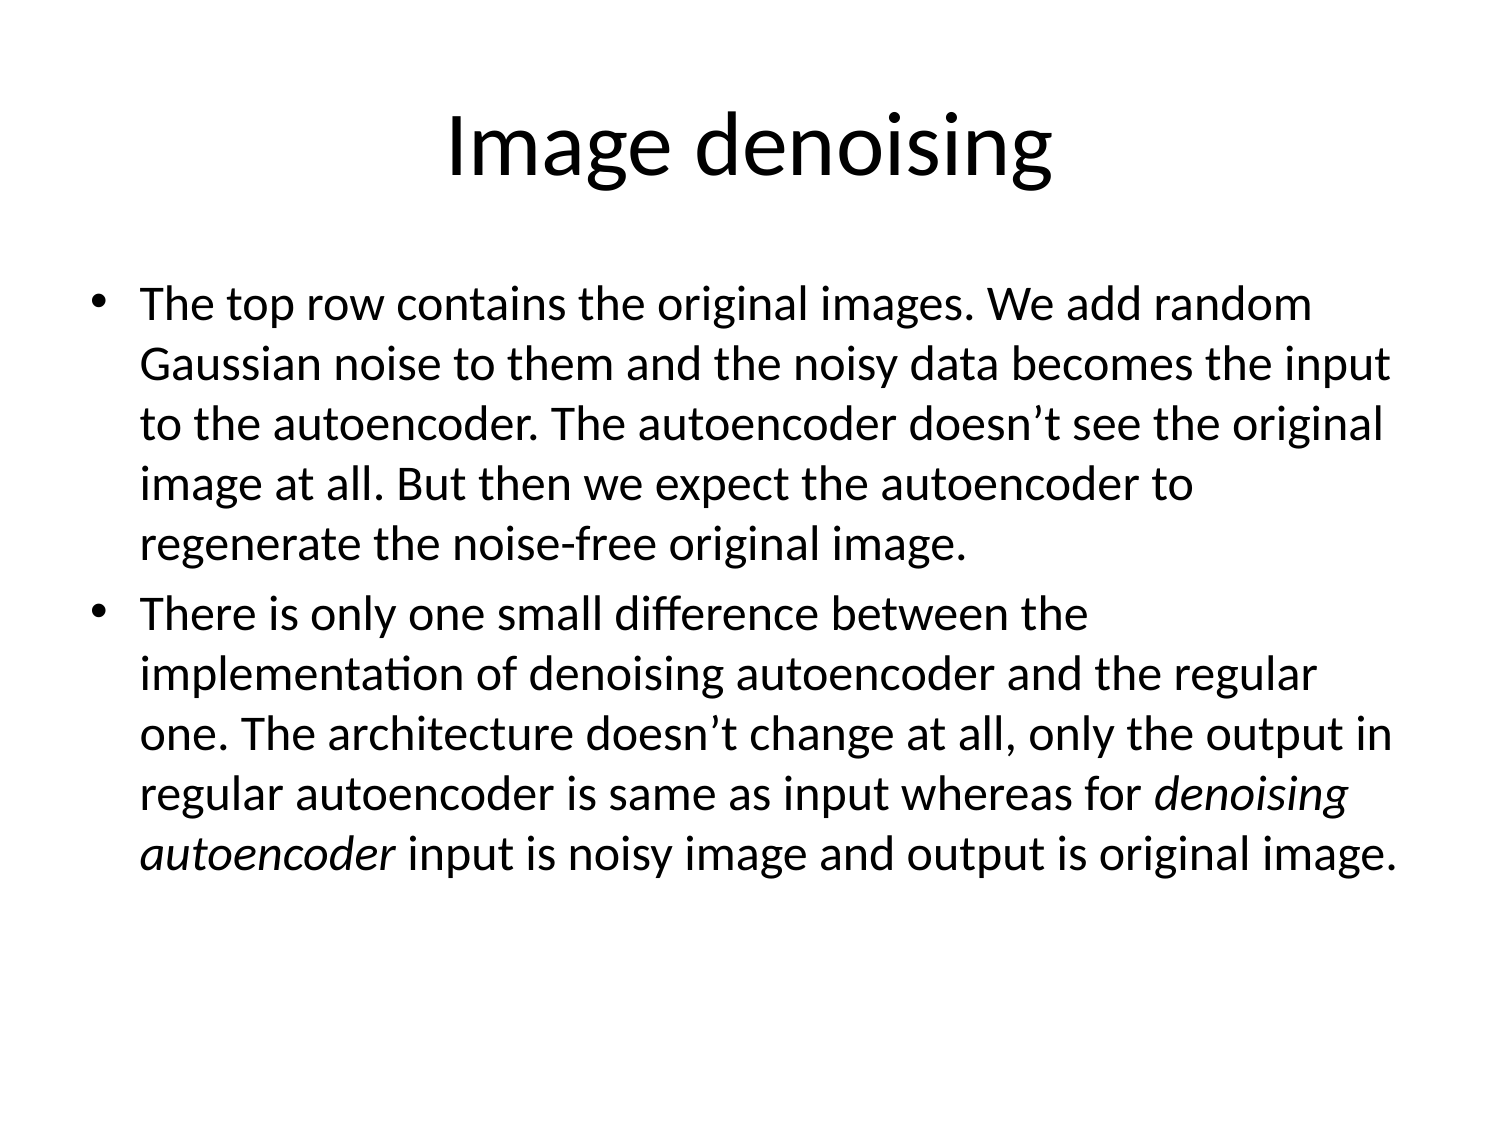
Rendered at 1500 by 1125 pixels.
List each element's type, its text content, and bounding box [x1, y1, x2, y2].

list The top row contains the original images. We add random Gaussian noise to them and the noisy data becomes the input to the autoencoder. The autoencoder doesn’t see the original image at all. But then we expect the autoencoder to regenerate the noise-free original image. There is only one small difference between the implementation of denoising autoencoder and the regular one. The architecture doesn’t change at all, only the output in regular autoencoder is same as input whereas for denoising autoencoder input is noisy image and output is original image. [75, 262, 1425, 1005]
title Image denoising [75, 45, 1425, 233]
